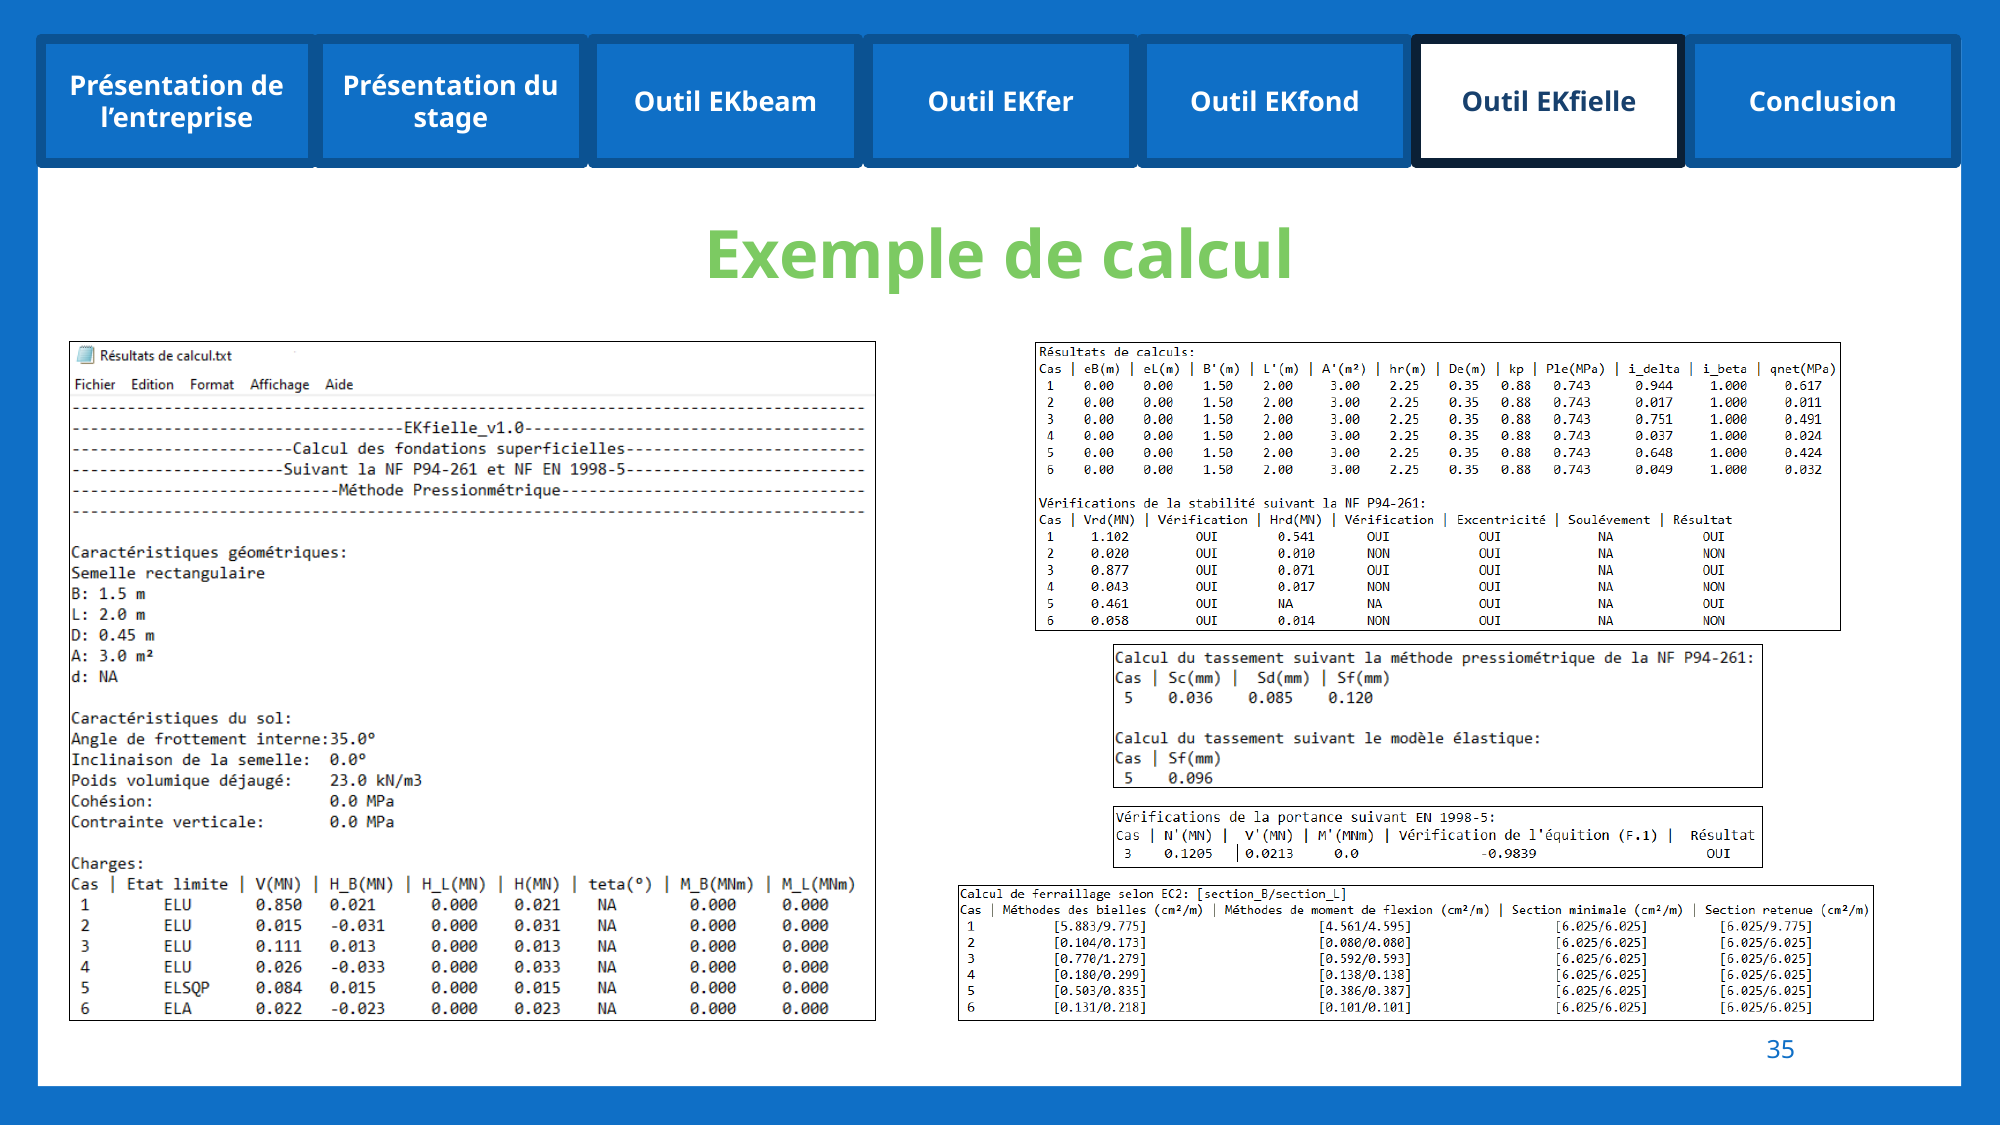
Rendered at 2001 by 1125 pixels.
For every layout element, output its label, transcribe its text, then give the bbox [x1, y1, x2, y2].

text_box Exemple de calcul [689, 204, 1311, 299]
picture [1112, 805, 1763, 868]
text_box Outil EKfer [866, 37, 1135, 164]
text_box Conclusion [1689, 37, 1957, 164]
picture [957, 885, 1874, 1022]
text_box Outil EKbeam [591, 37, 860, 164]
text_box Outil EKfielle [1415, 37, 1683, 164]
picture [69, 340, 876, 1022]
picture [1112, 644, 1763, 789]
text_box Outil EKfond [1141, 37, 1409, 164]
text_box Présentation de l’entreprise [39, 37, 314, 164]
picture [1034, 341, 1841, 631]
slide_number 35 [1530, 1030, 1811, 1081]
text_box Présentation du stage [316, 37, 585, 164]
